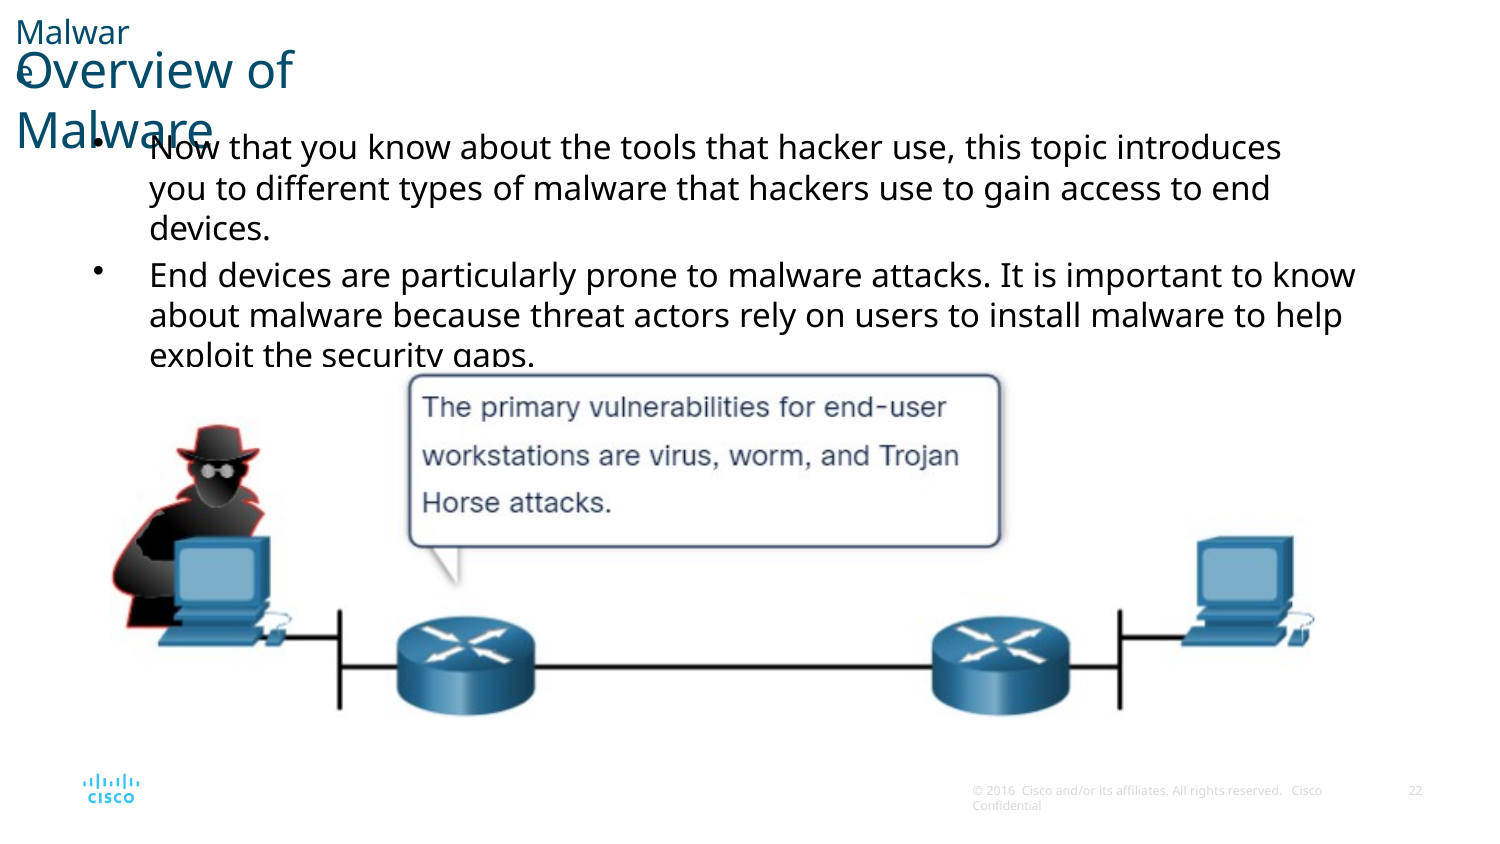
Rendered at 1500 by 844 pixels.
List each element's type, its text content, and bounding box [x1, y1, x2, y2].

picture [110, 367, 1316, 718]
text_box Malware [12, 9, 143, 36]
footer © 2016 Cisco and/or its affiliates. All rights reserved. Cisco Confidential [970, 782, 1381, 844]
text_box Now that you know about the tools that hacker use, this topic introduces you to different types of malware that hackers use to gain access to end devices. End devices are particularly prone to malware attacks. It is important to know about malware because threat actors rely on users to install malware to help exploit the security gaps. [90, 124, 1378, 375]
title Overview of Malware [12, 36, 484, 180]
slide_number 18 [1402, 782, 1432, 844]
